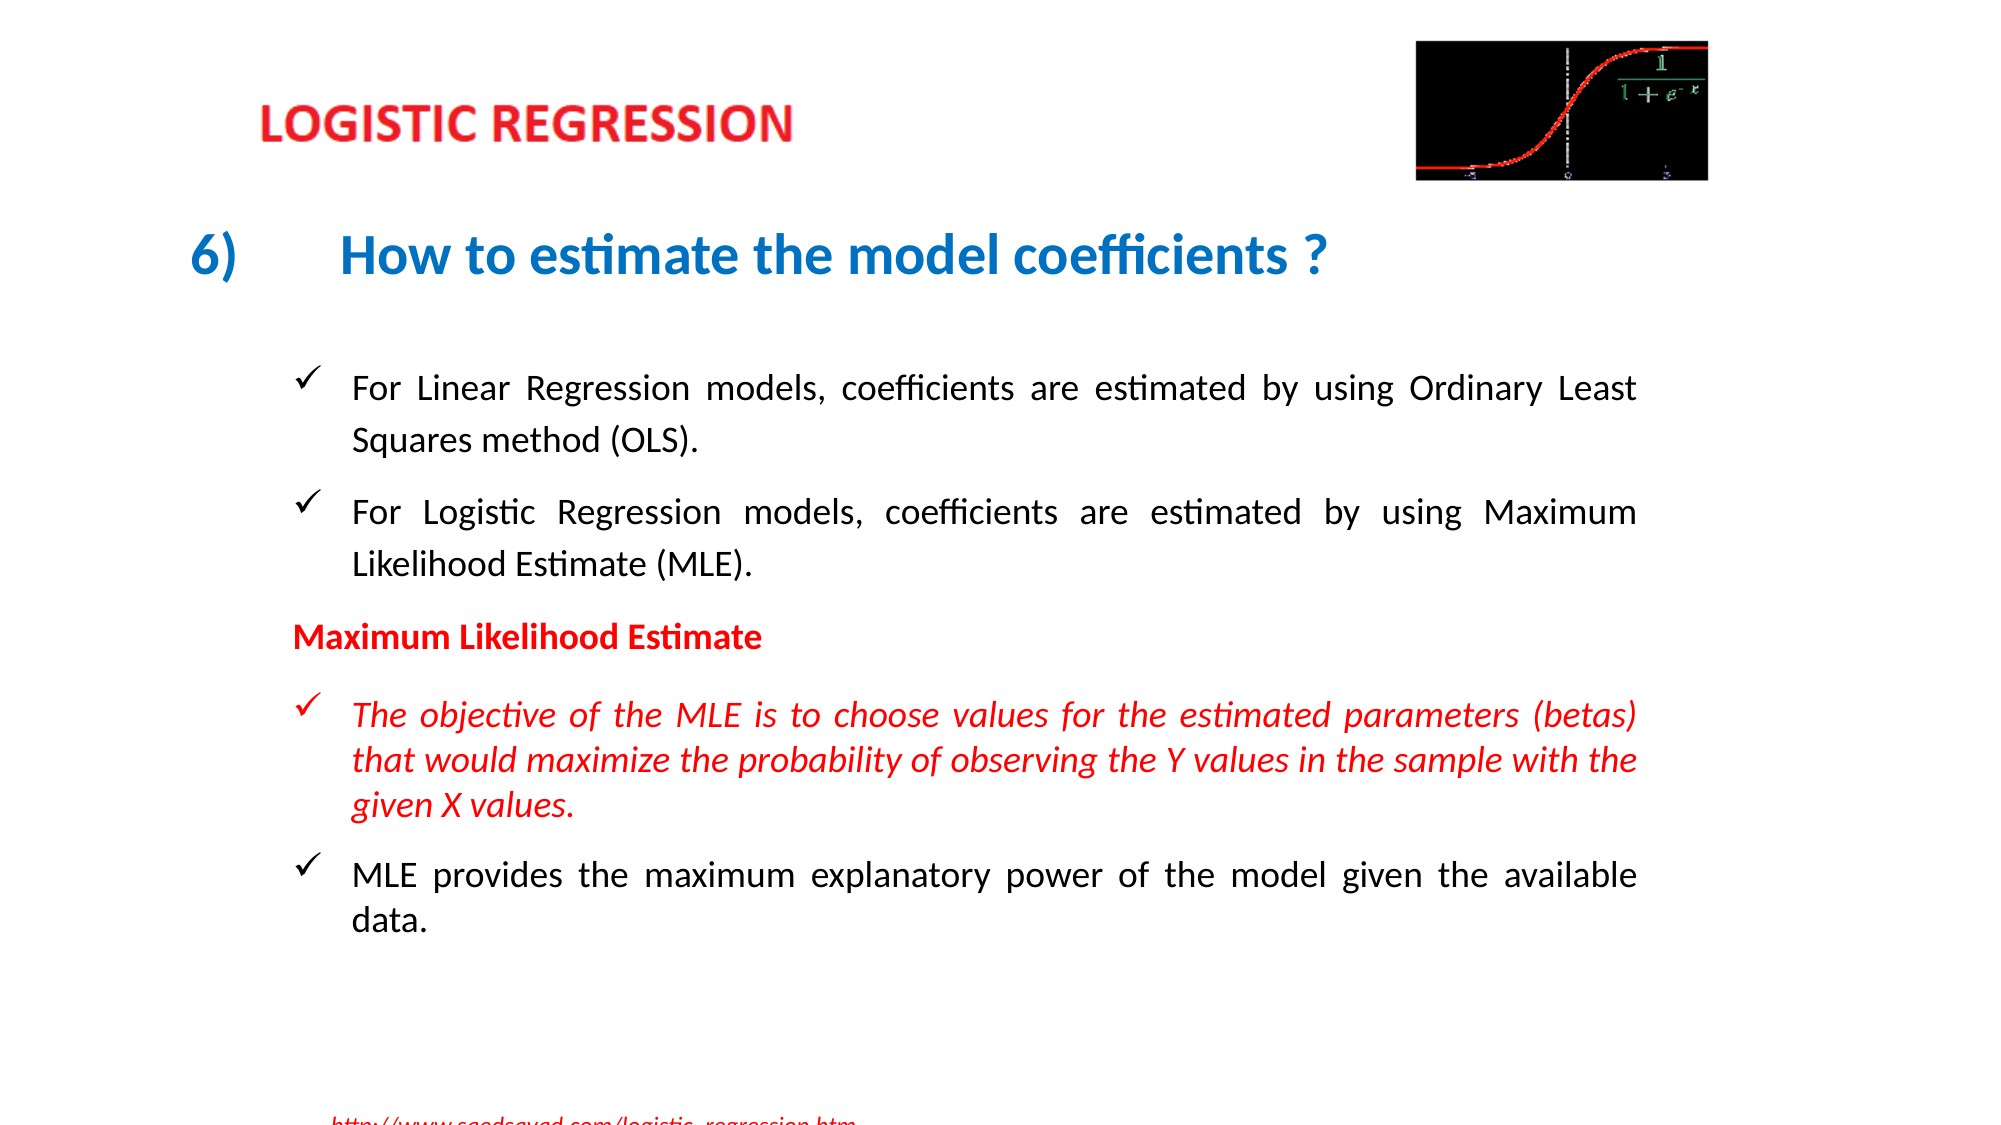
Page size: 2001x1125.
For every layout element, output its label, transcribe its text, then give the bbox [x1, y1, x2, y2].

subtitle 6) How to estimate the model coefficients ? [175, 201, 1950, 319]
text_box For Linear Regression models, coefficients are estimated by using Ordinary Least Squares method (OLS). For Logistic Regression models, coefficients are estimated by using Maximum Likelihood Estimate (MLE). Maximum Likelihood Estimate The objective of the MLE is to choose values for the estimated parameters (betas) that would maximize the probability of observing the Y values in the sample with the given X values. MLE provides the maximum explanatory power of the model given the available data. [277, 348, 1654, 1005]
picture [1412, 37, 1718, 189]
picture [249, 99, 830, 158]
text_box http://www.saedsayad.com/logistic_regression.htm [316, 1102, 872, 1125]
